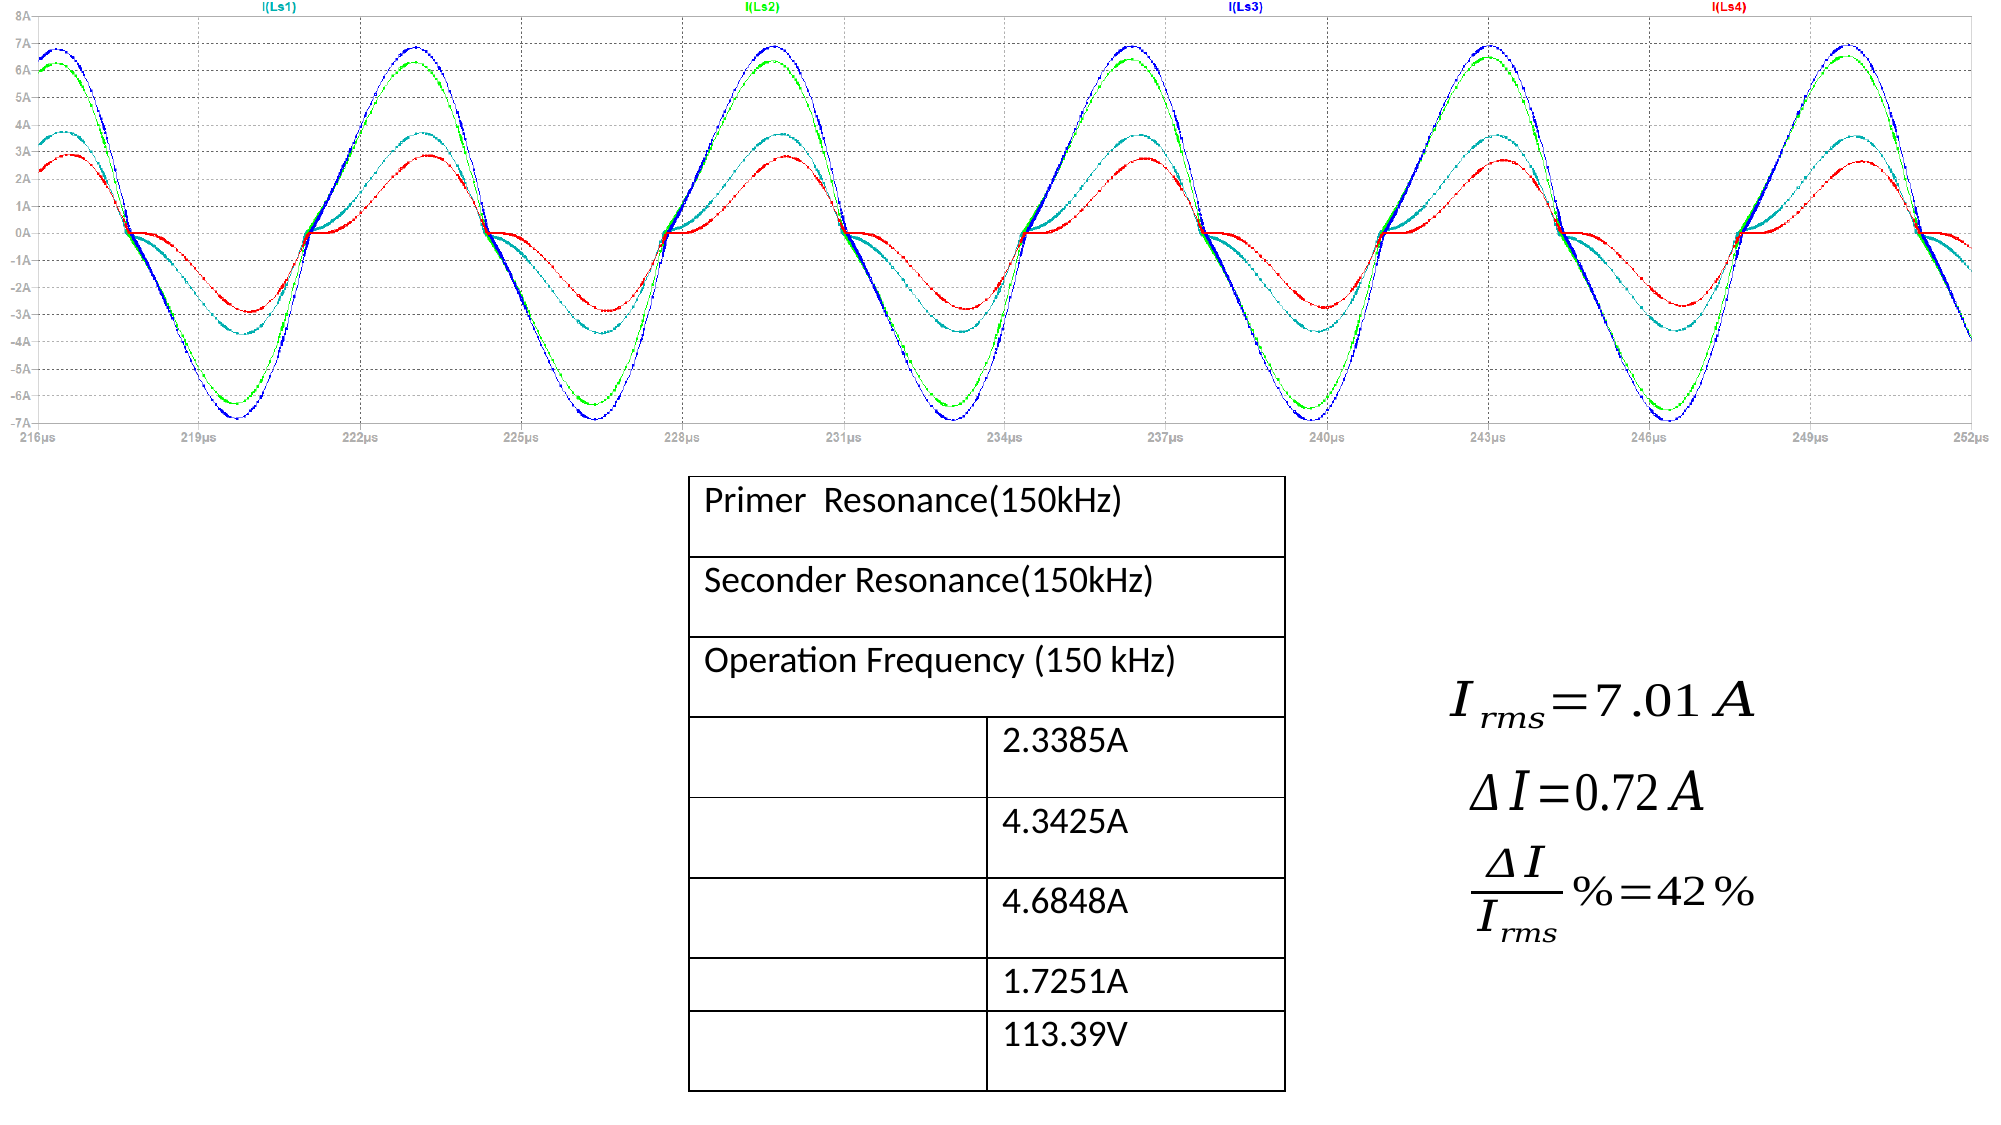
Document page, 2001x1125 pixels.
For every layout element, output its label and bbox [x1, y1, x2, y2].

picture [10, 0, 1989, 446]
